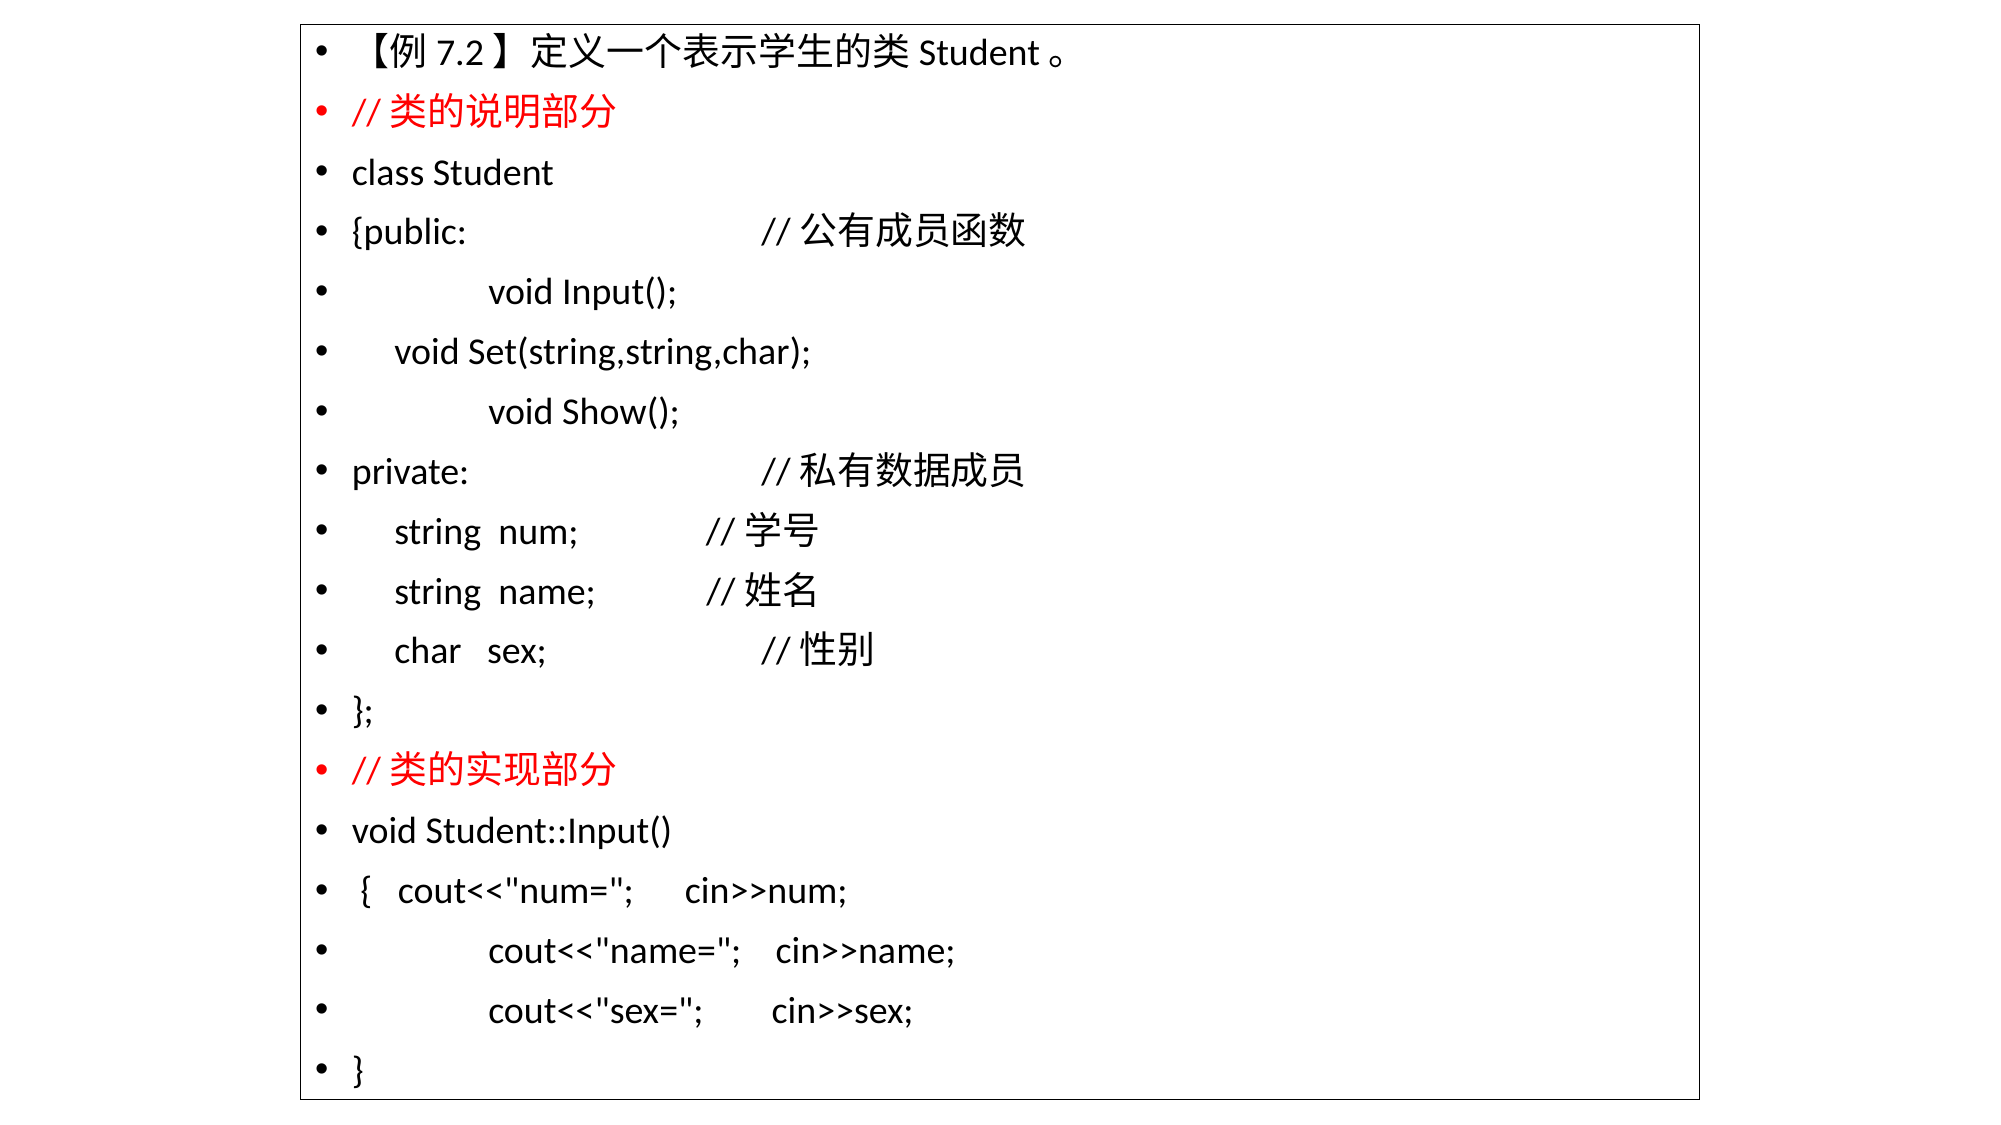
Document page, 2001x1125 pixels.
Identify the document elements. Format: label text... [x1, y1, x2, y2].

list 【例7.2】定义一个表示学生的类Student。 //类的说明部分 class Student {public: //公有成员函数 void Input(); void Set(string,string,char); void Show(); private: //私有数据成员 string num; //学号 string name; //姓名 char sex; //性别 }; //类的实现部分 void Student::Input() { cout<<"num="; cin>>num; cout<<"name="; cin>>name; cout<<"sex="; cin>>sex; } [300, 24, 1700, 1100]
